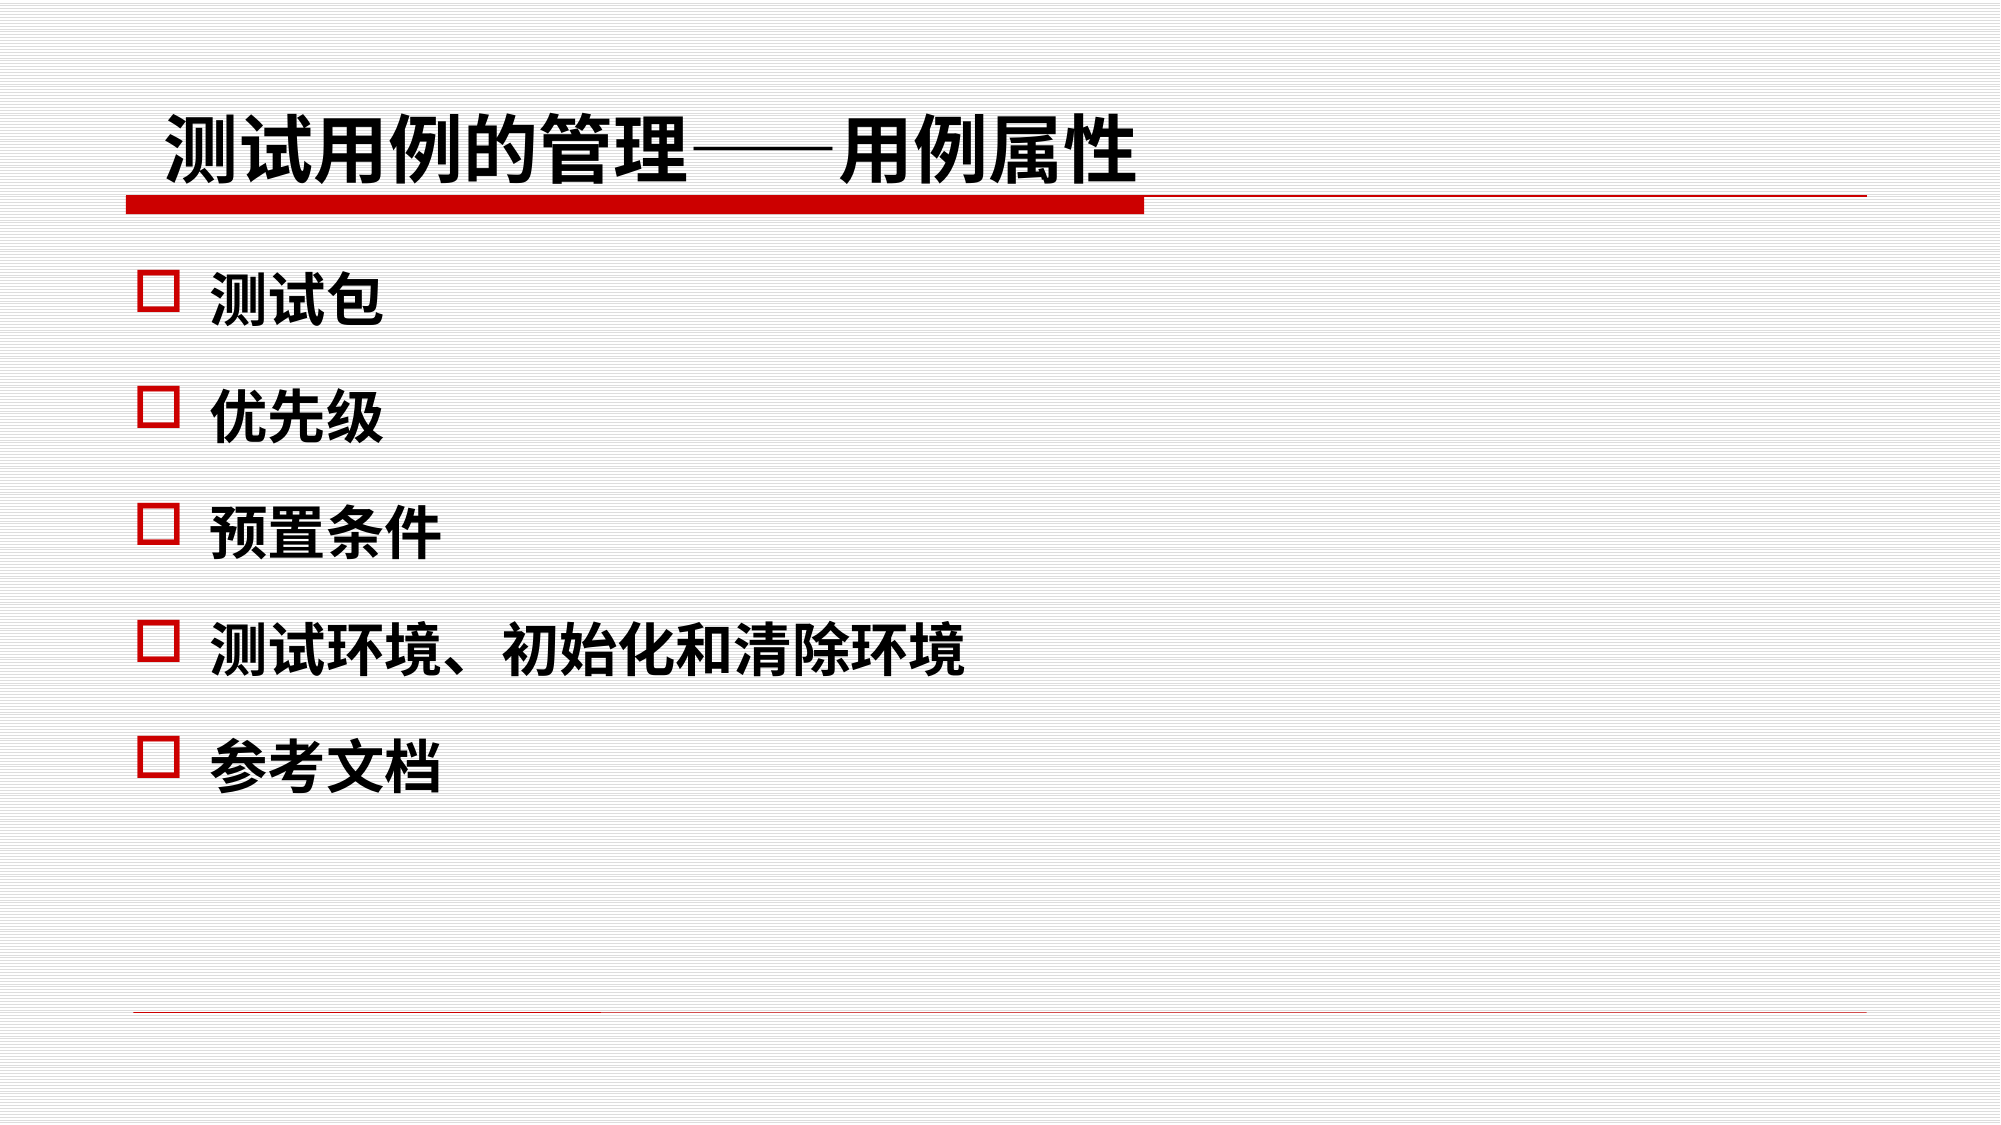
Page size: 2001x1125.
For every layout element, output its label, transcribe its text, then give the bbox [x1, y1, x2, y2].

title 测试用例的管理——用例属性 [114, 0, 1865, 200]
list 测试包 优先级 预置条件 测试环境、初始化和清除环境 参考文档 [117, 220, 1868, 921]
